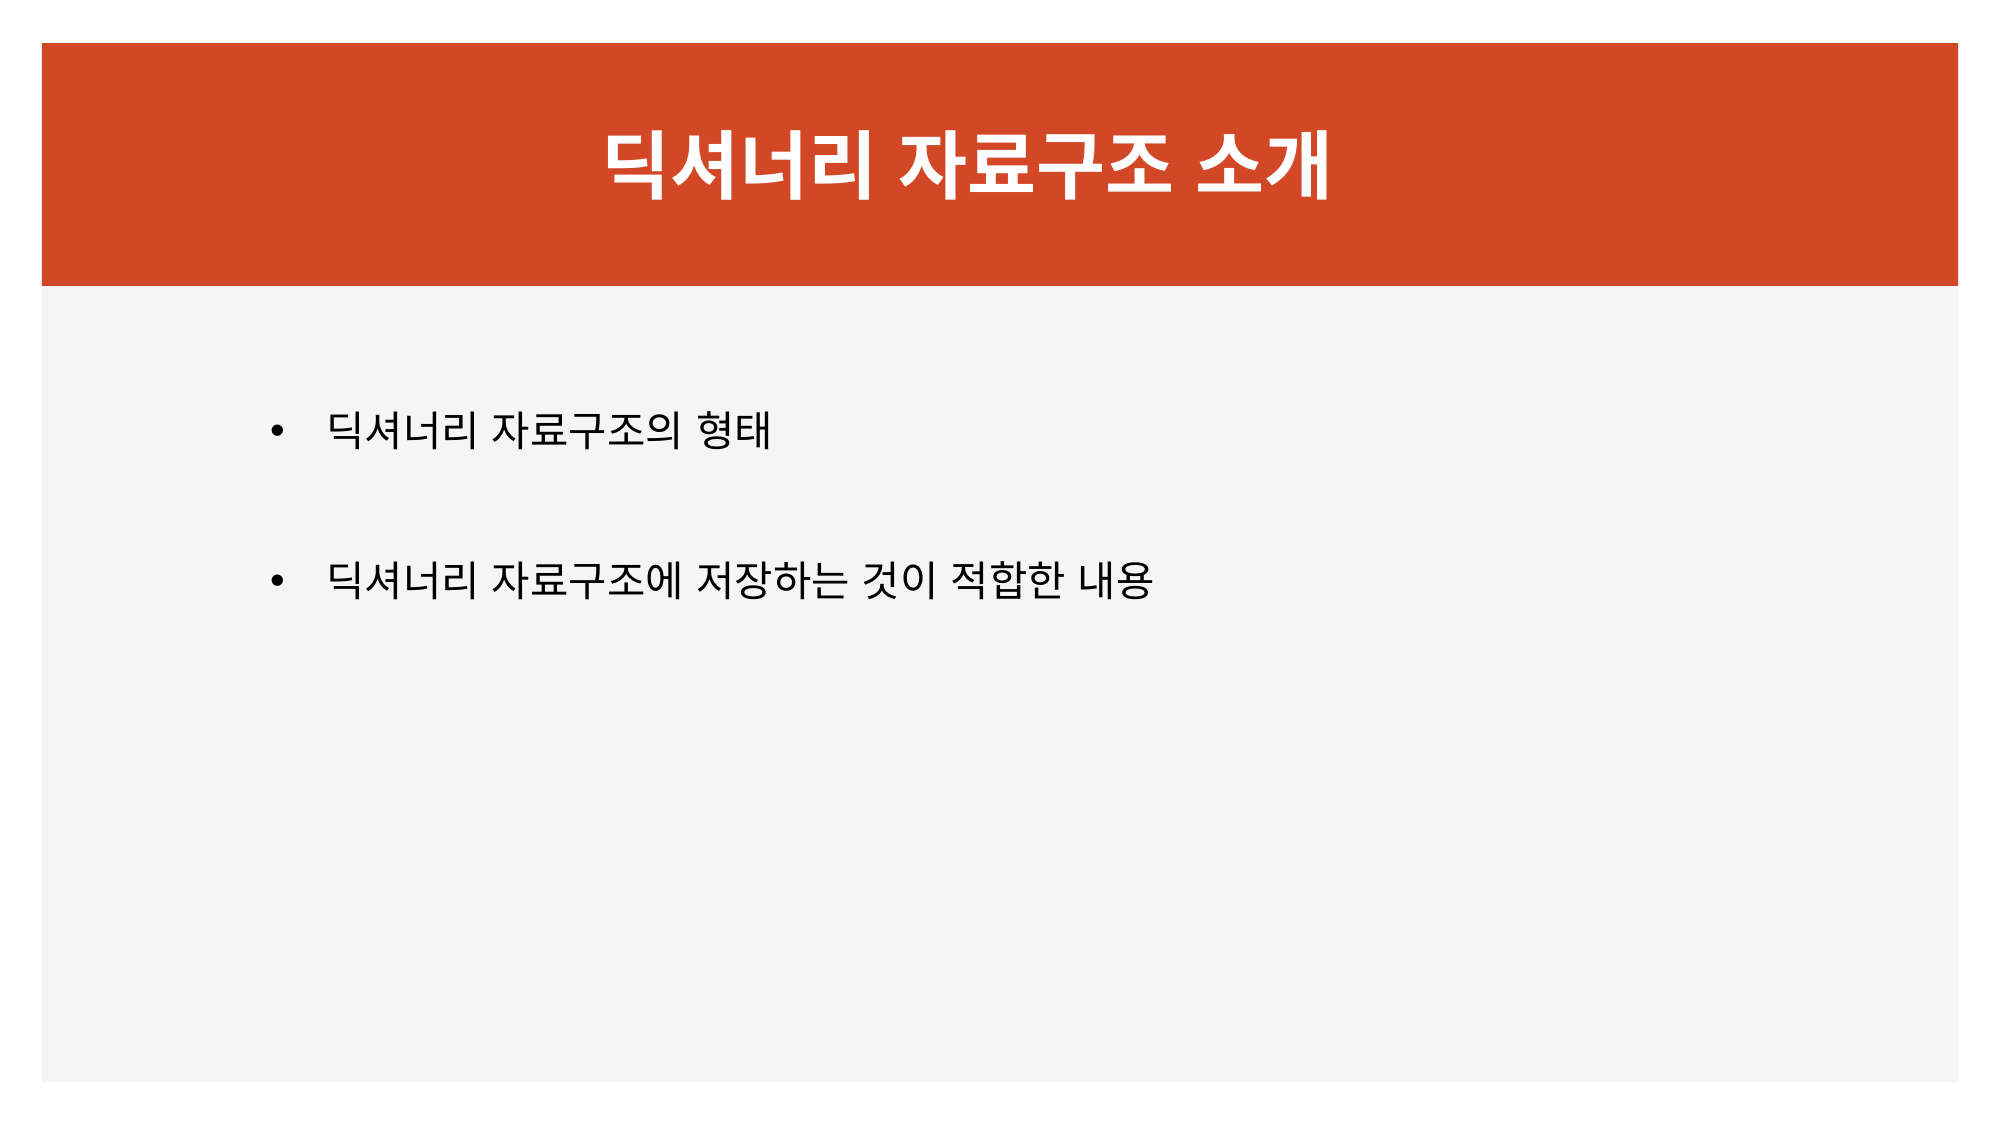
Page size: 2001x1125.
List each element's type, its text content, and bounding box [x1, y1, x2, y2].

title 딕셔너리 자료구조 소개 [72, 33, 1863, 250]
text_box 딕셔너리 자료구조의 형태 딕셔너리 자료구조에 저장하는 것이 적합한 내용 [255, 372, 1182, 613]
